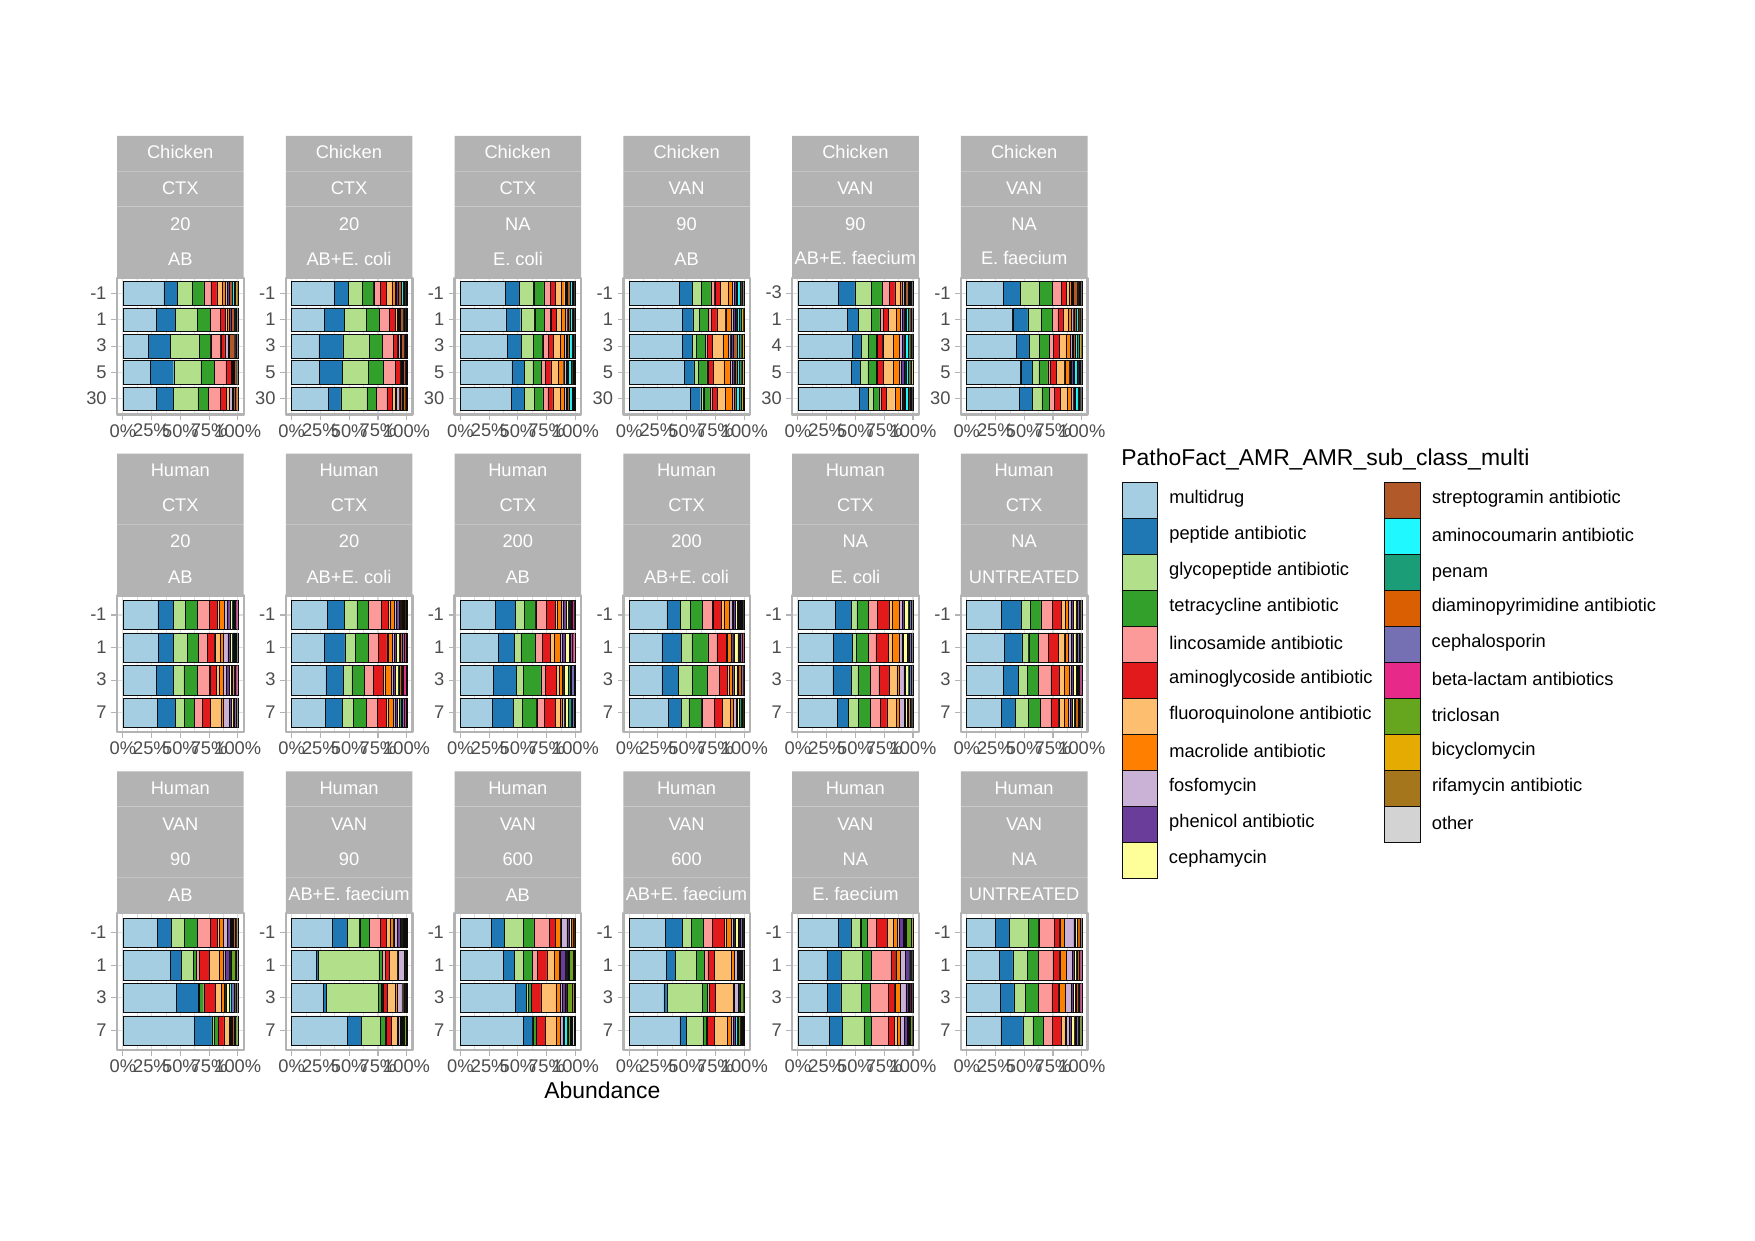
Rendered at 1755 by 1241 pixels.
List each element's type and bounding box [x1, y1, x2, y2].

text_box [74, 124, 1681, 1117]
